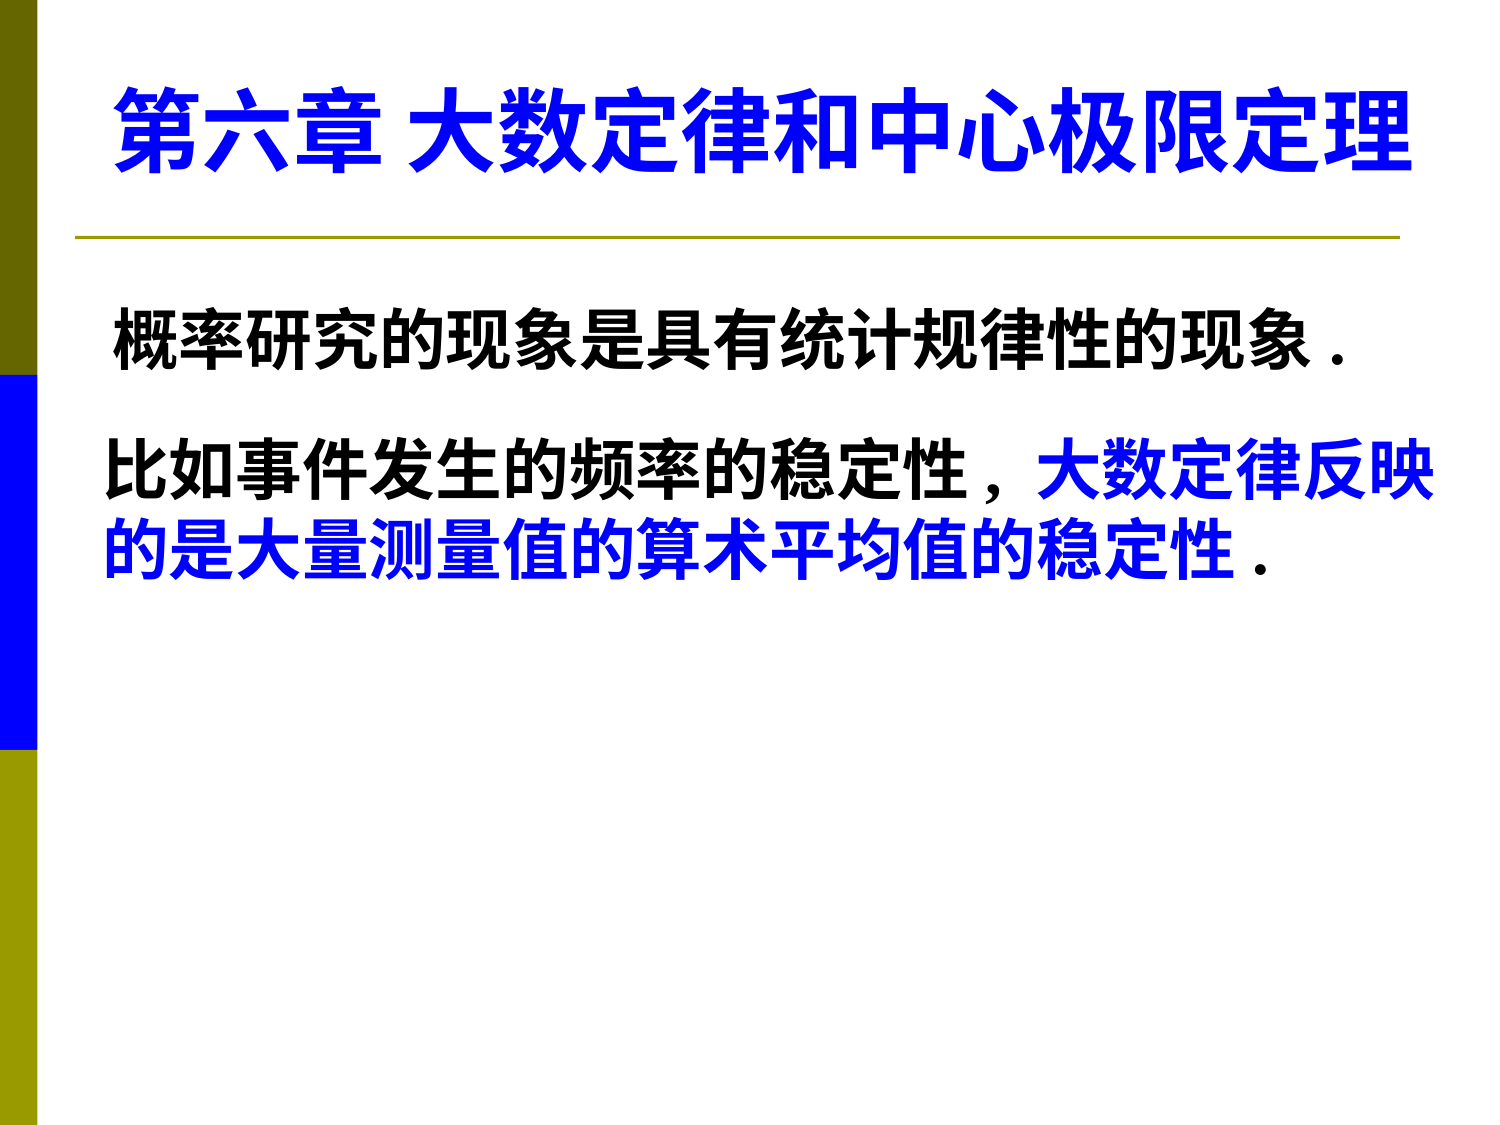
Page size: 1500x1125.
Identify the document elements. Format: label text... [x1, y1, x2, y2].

text_box 第六章 大数定律和中心极限定理 [95, 66, 1431, 191]
text_box 概率研究的现象是具有统计规律性的现象. [97, 290, 1378, 386]
text_box 比如事件发生的频率的稳定性, 大数定律反映 的是大量测量值的算术平均值的稳定性. [87, 420, 1466, 596]
